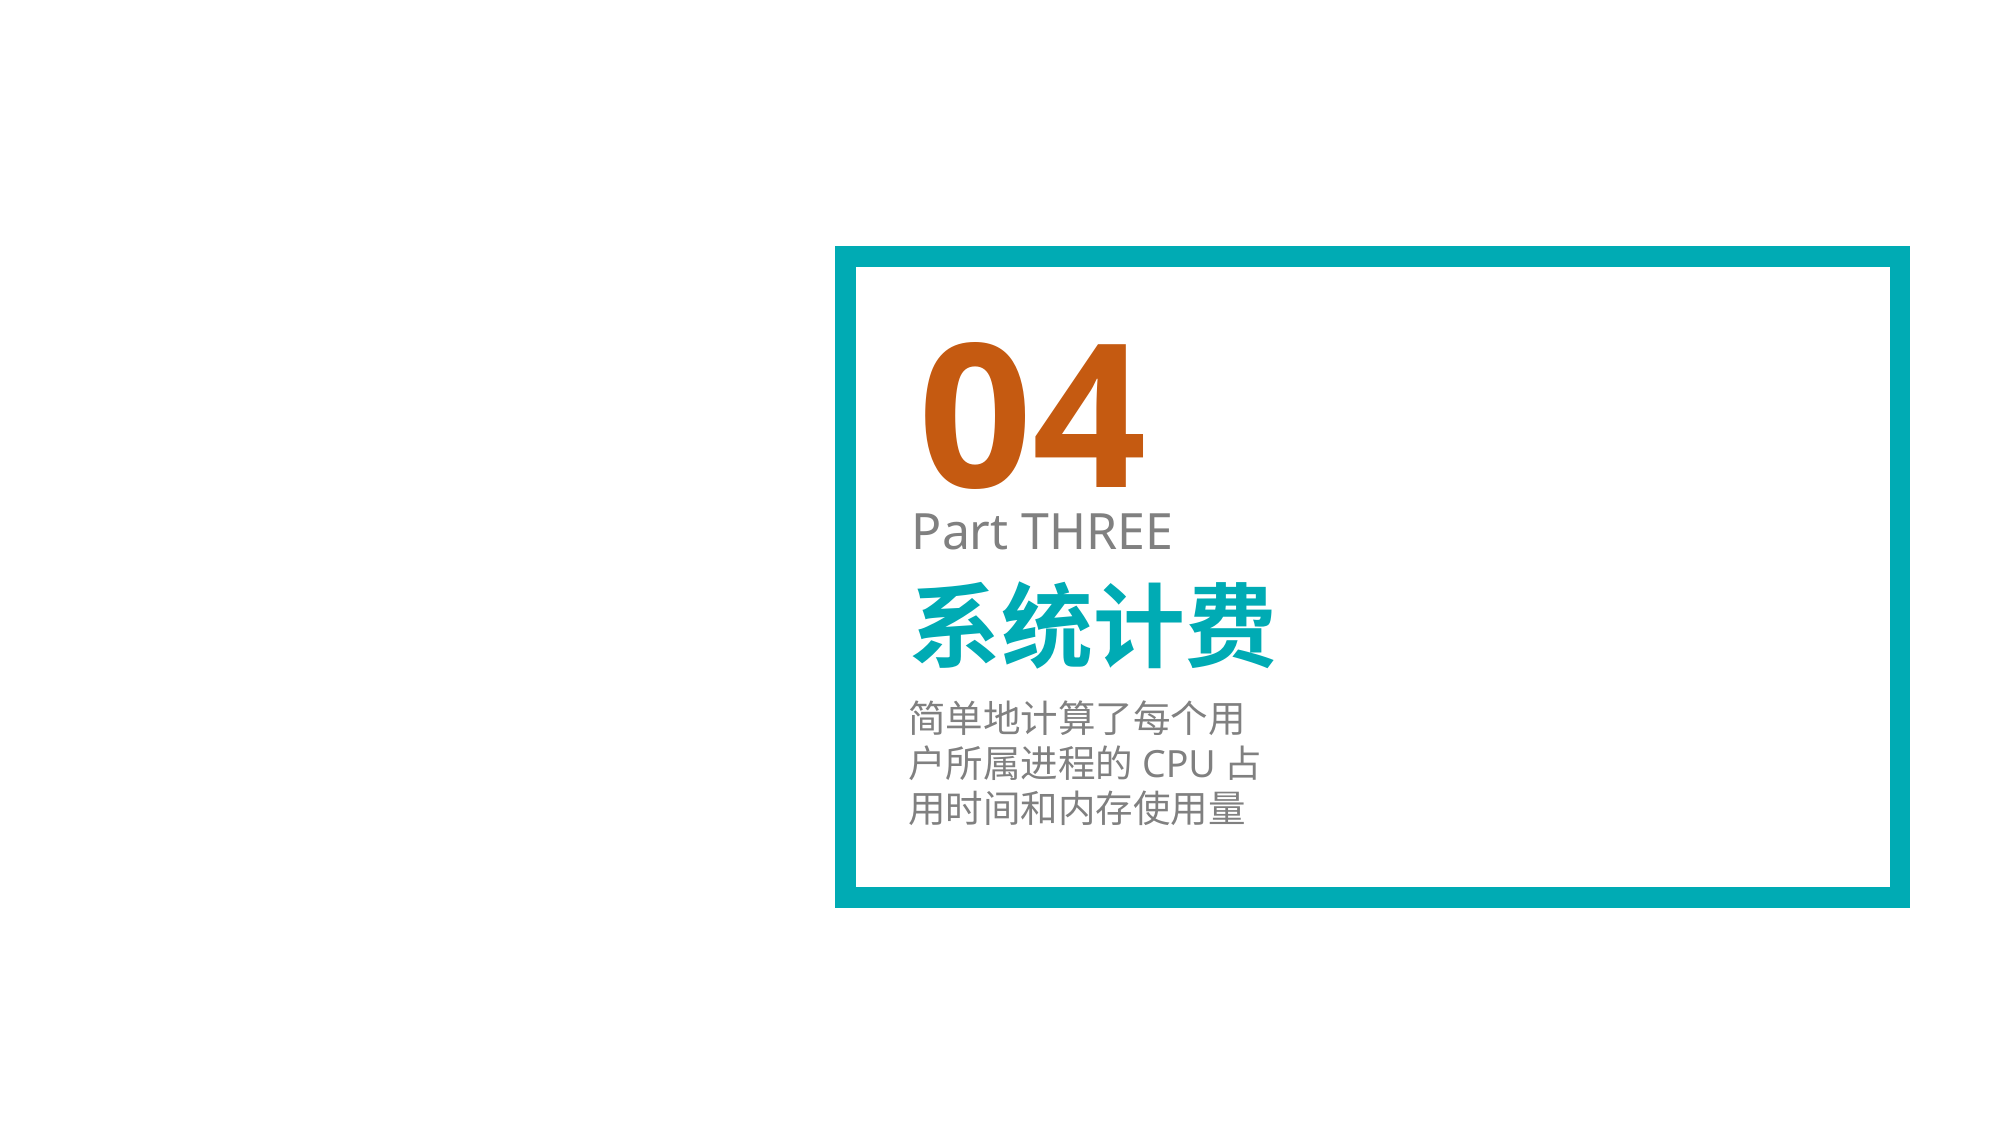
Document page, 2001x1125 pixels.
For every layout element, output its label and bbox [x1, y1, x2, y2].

text_box [845, 255, 1901, 899]
